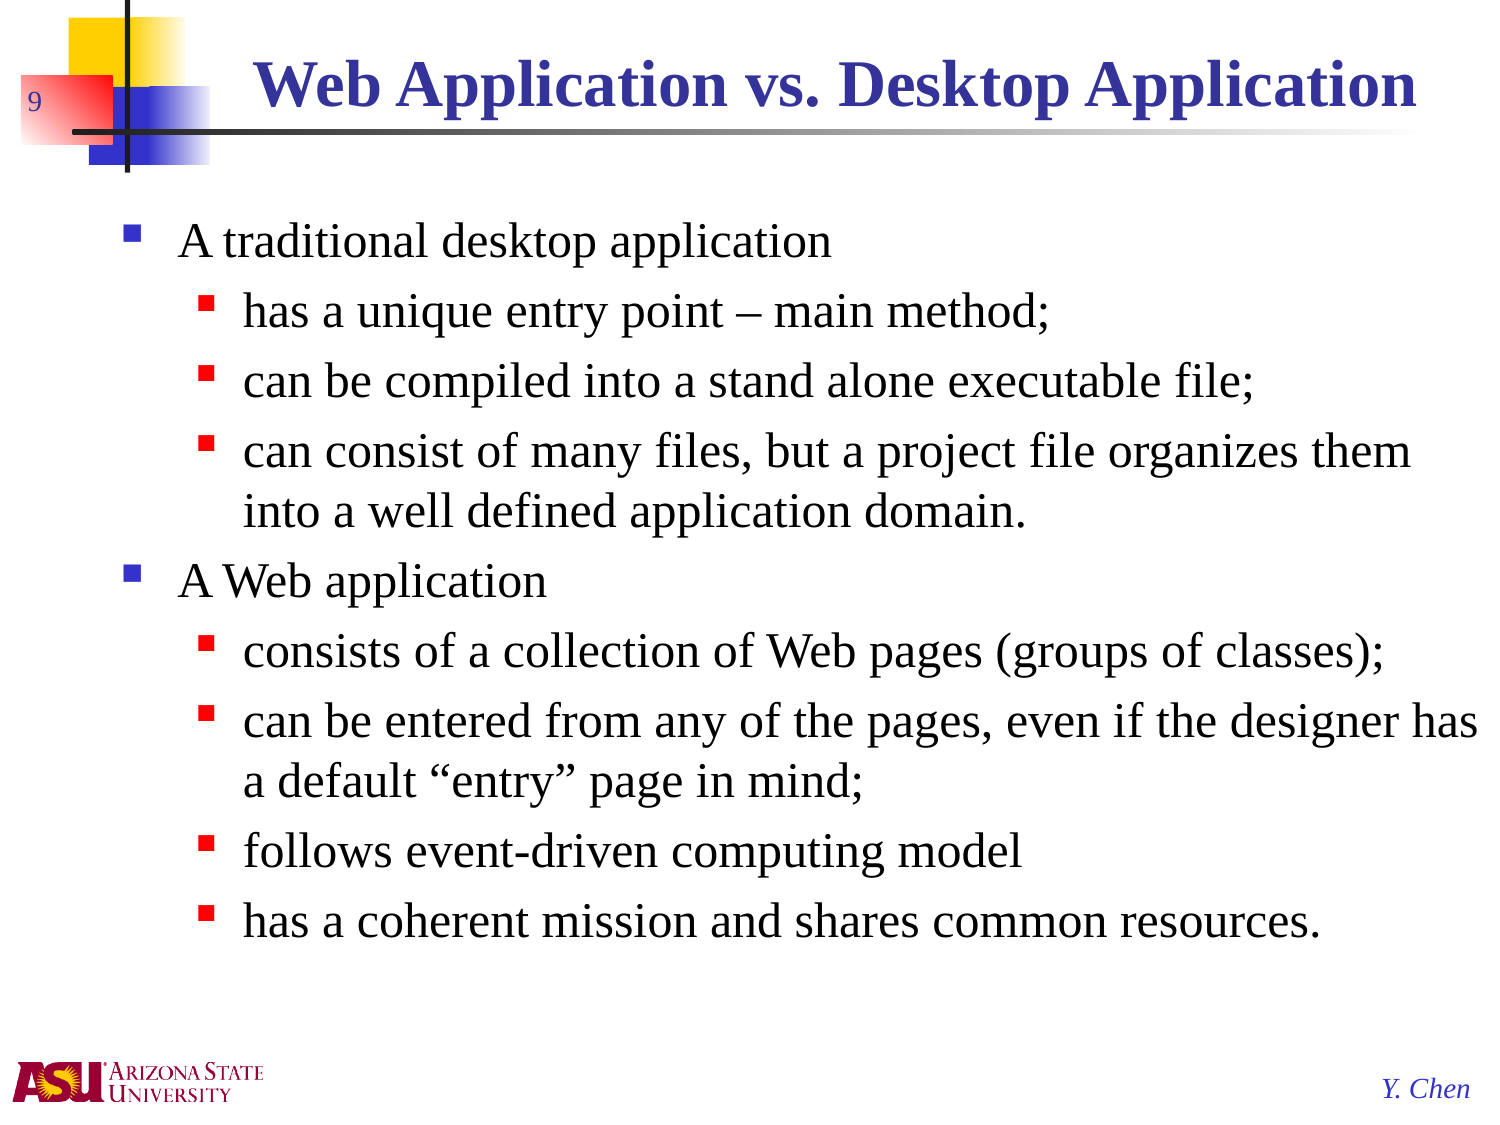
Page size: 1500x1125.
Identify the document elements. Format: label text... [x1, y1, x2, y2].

title Web Application vs. Desktop Application [237, 24, 1488, 128]
picture [12, 1062, 263, 1102]
slide_number 9 [12, 49, 126, 126]
list A traditional desktop application has a unique entry point – main method; can be compiled into a stand alone executable file; can consist of many files, but a project file organizes them into a well defined application domain. A Web application consists of a collection of Web pages (groups of classes); can be entered from any of the pages, even if the designer has a default “entry” page in mind; follows event-driven computing model has a coherent mission and shares common resources. [106, 200, 1500, 1038]
